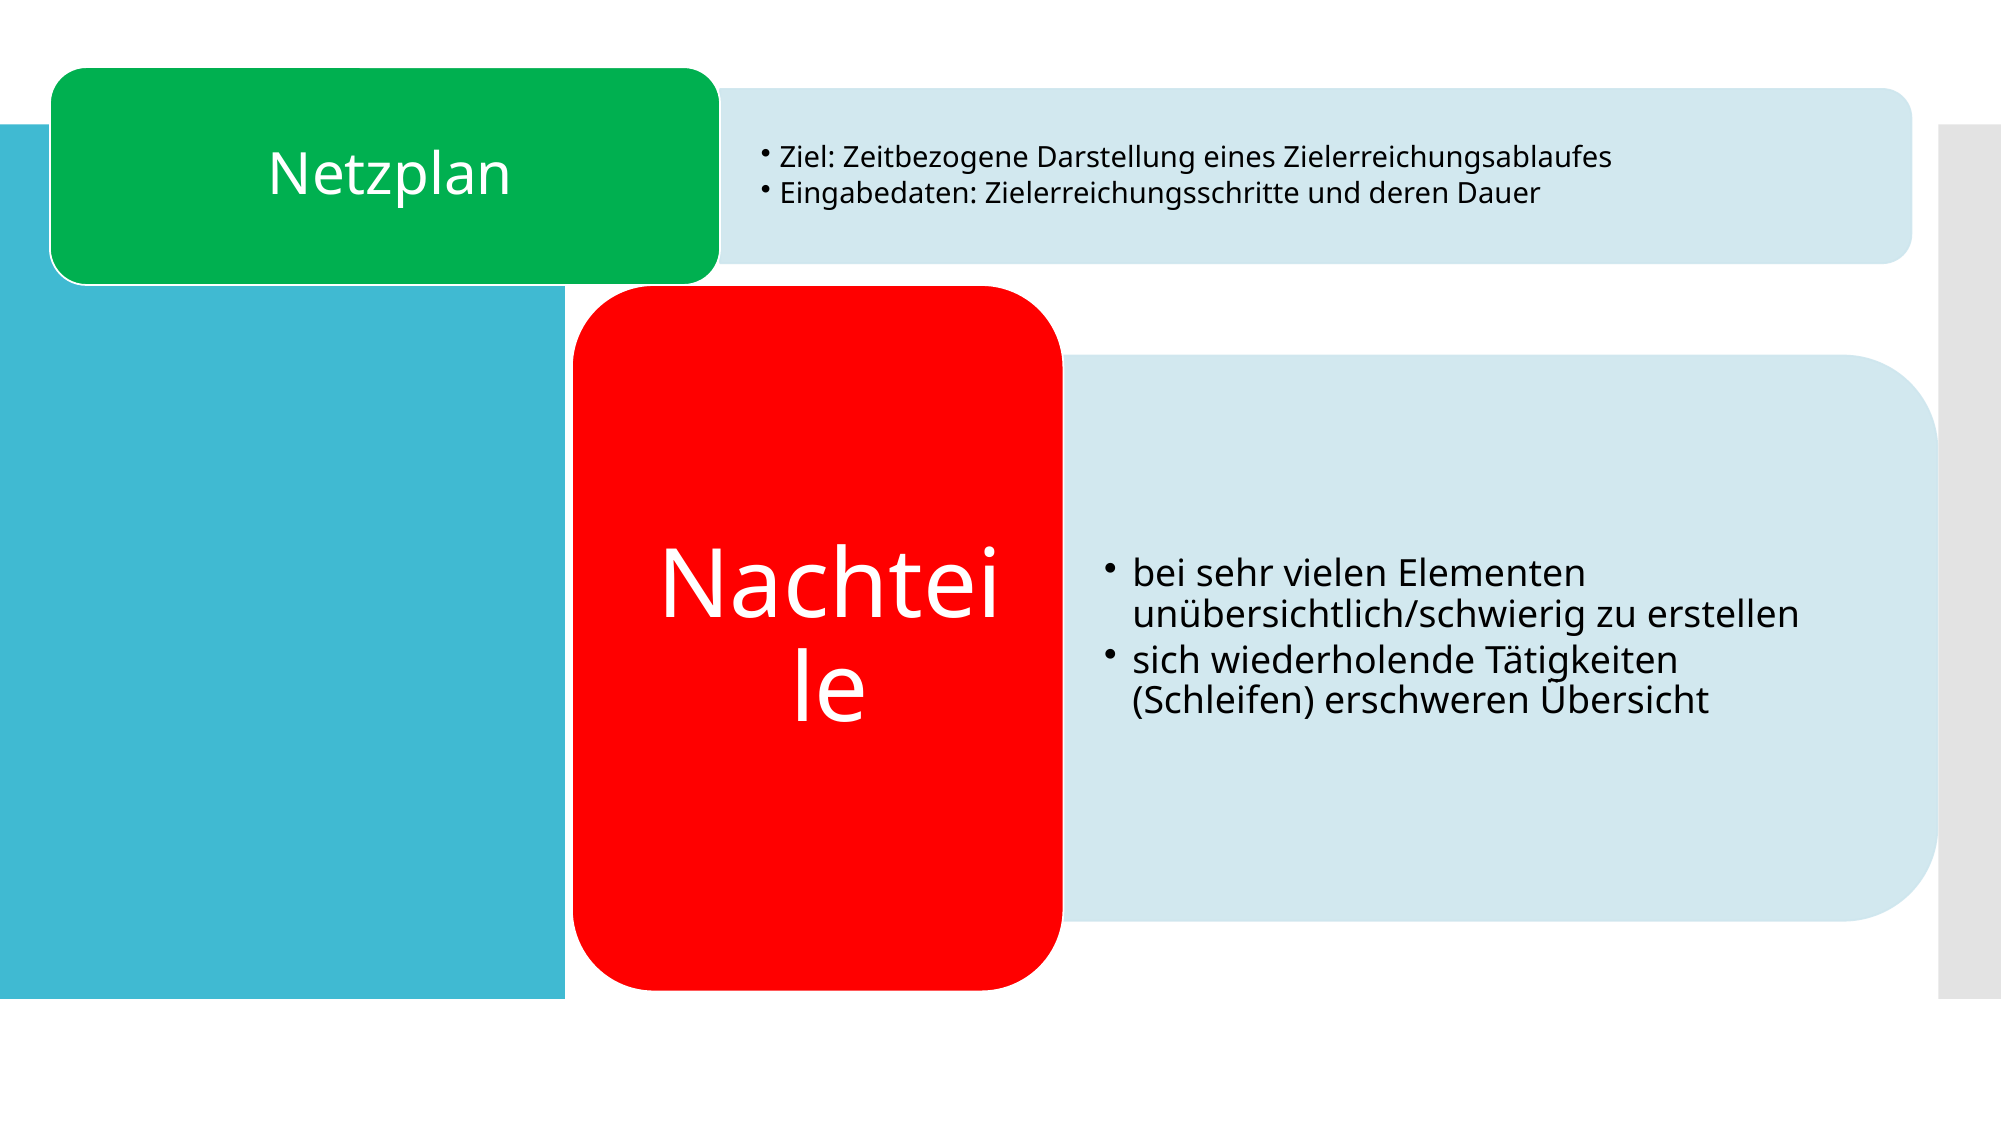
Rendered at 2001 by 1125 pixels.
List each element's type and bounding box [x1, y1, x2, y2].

text_box [49, 66, 1912, 286]
list [571, 284, 1938, 992]
